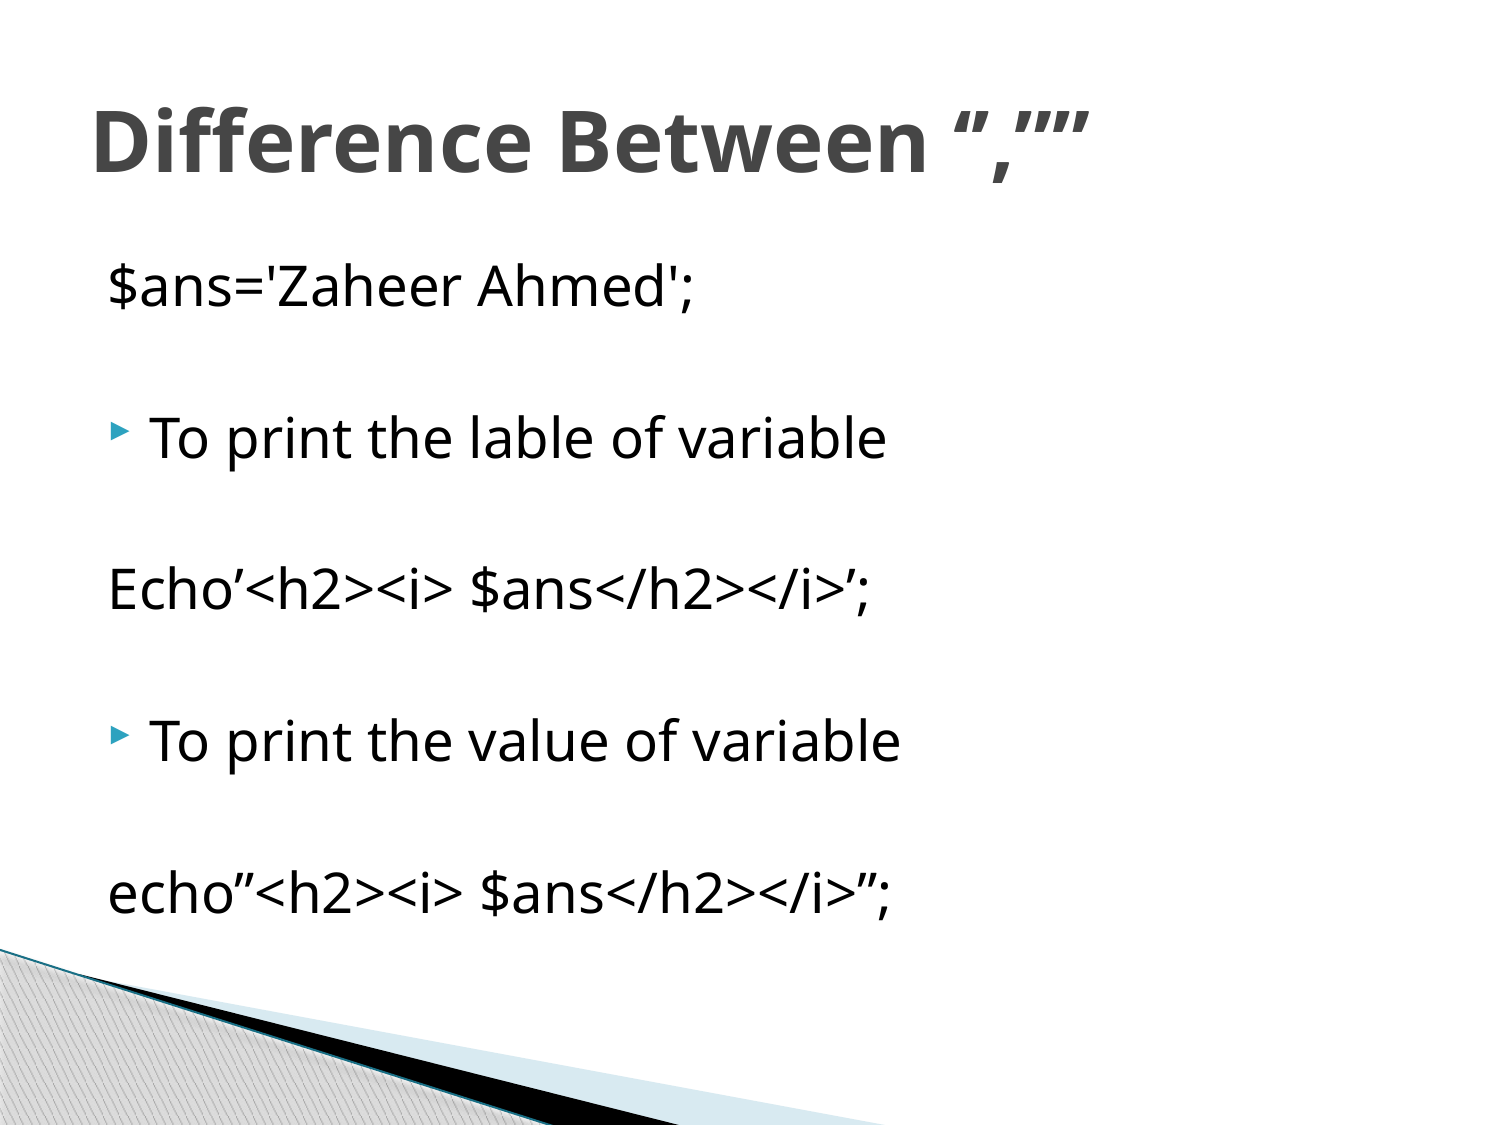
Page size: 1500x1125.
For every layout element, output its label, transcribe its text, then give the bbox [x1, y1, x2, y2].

title Difference Between ‘’,”” [75, 45, 1425, 233]
list $ans='Zaheer Ahmed'; To print the lable of variable Echo’<h2><i> $ans</h2></i>’; To print the value of variable echo”<h2><i> $ans</h2></i>”; [75, 243, 1425, 986]
